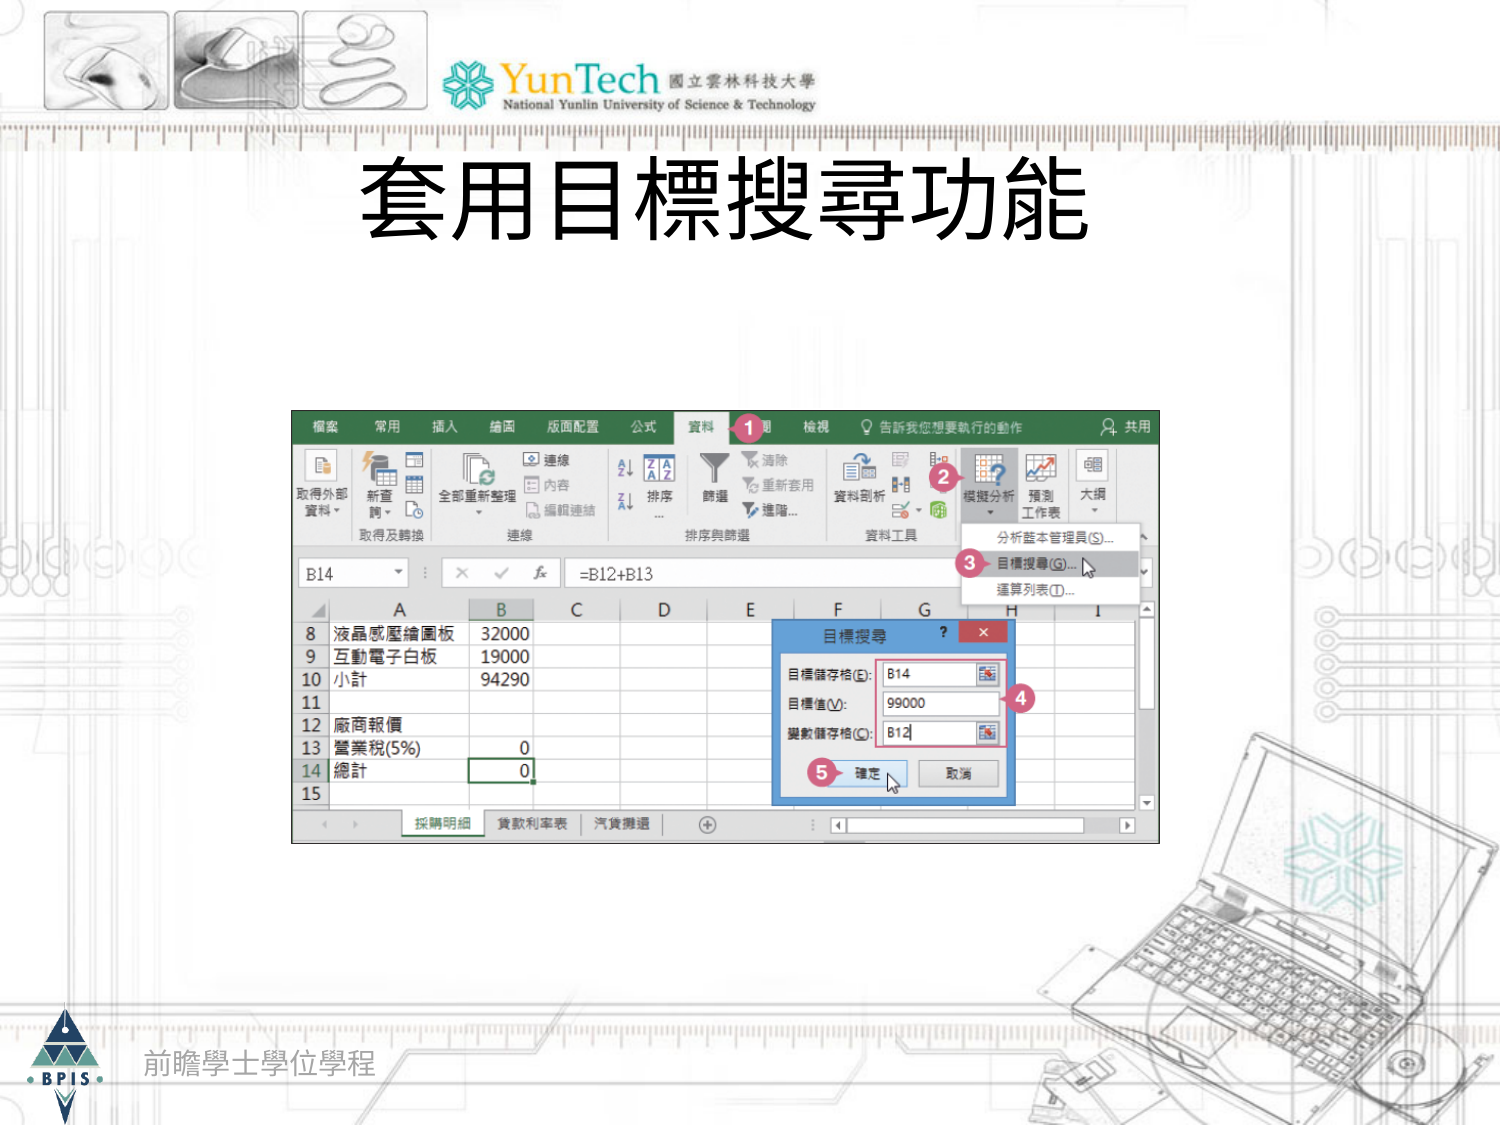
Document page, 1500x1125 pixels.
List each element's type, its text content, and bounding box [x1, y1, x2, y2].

picture [0, 0, 1500, 1125]
title 套用目標搜尋功能 [49, 103, 1400, 291]
